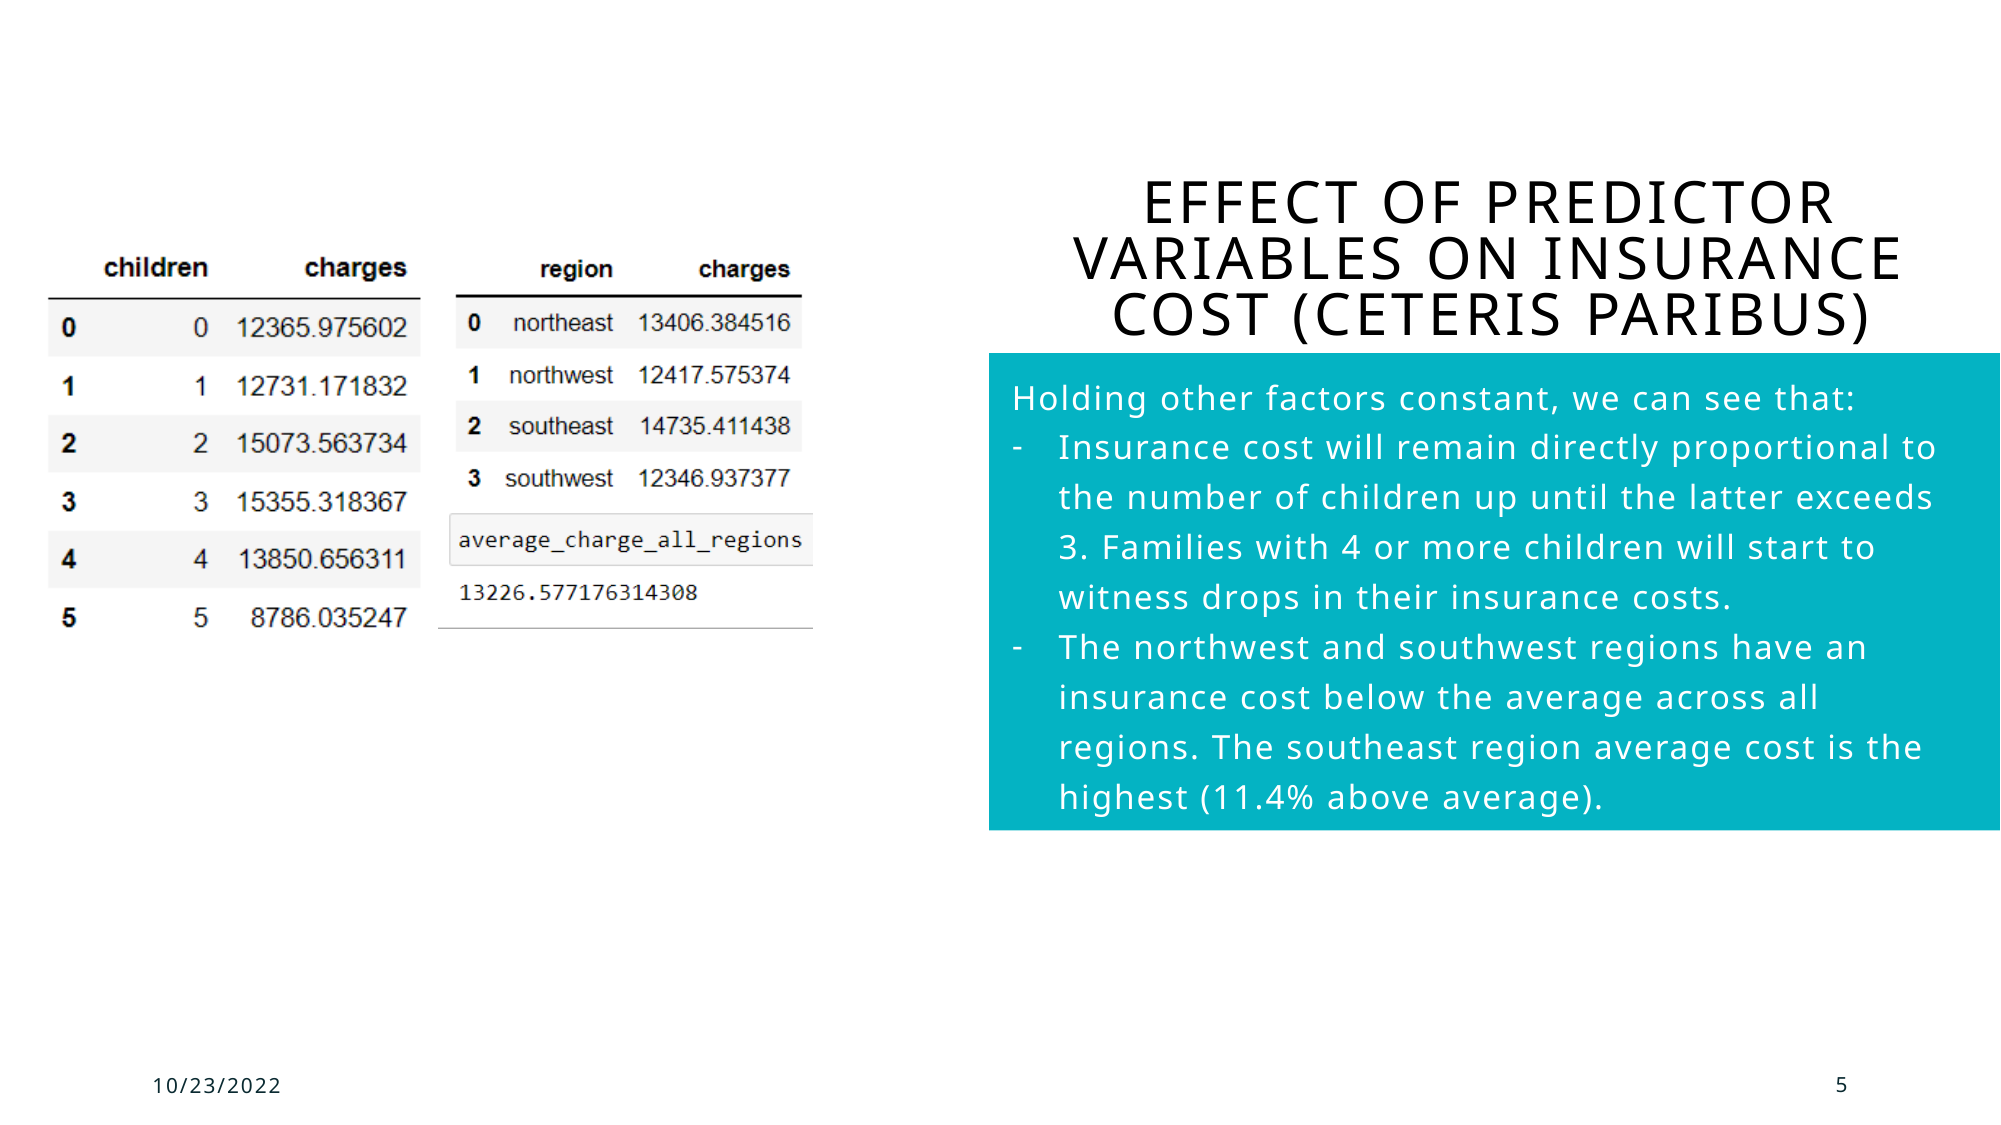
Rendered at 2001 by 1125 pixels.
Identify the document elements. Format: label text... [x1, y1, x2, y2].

slide_number 5 [1412, 1068, 1863, 1103]
title effect of predictor variables on insurance cost (ceteris Paribus) [981, 177, 2000, 348]
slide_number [137, 1068, 588, 1103]
picture [438, 241, 813, 629]
list Holding other factors constant, we can see that: Insurance cost will remain directly proportional to the number of children up until the latter exceeds 3. Families with 4 or more children will start to witness drops in their insurance costs. The northwest and southwest regions have an insurance cost below the average across all regions. The southeast region average cost is the highest (11.4% above average). [996, 359, 1985, 827]
picture [42, 241, 424, 660]
